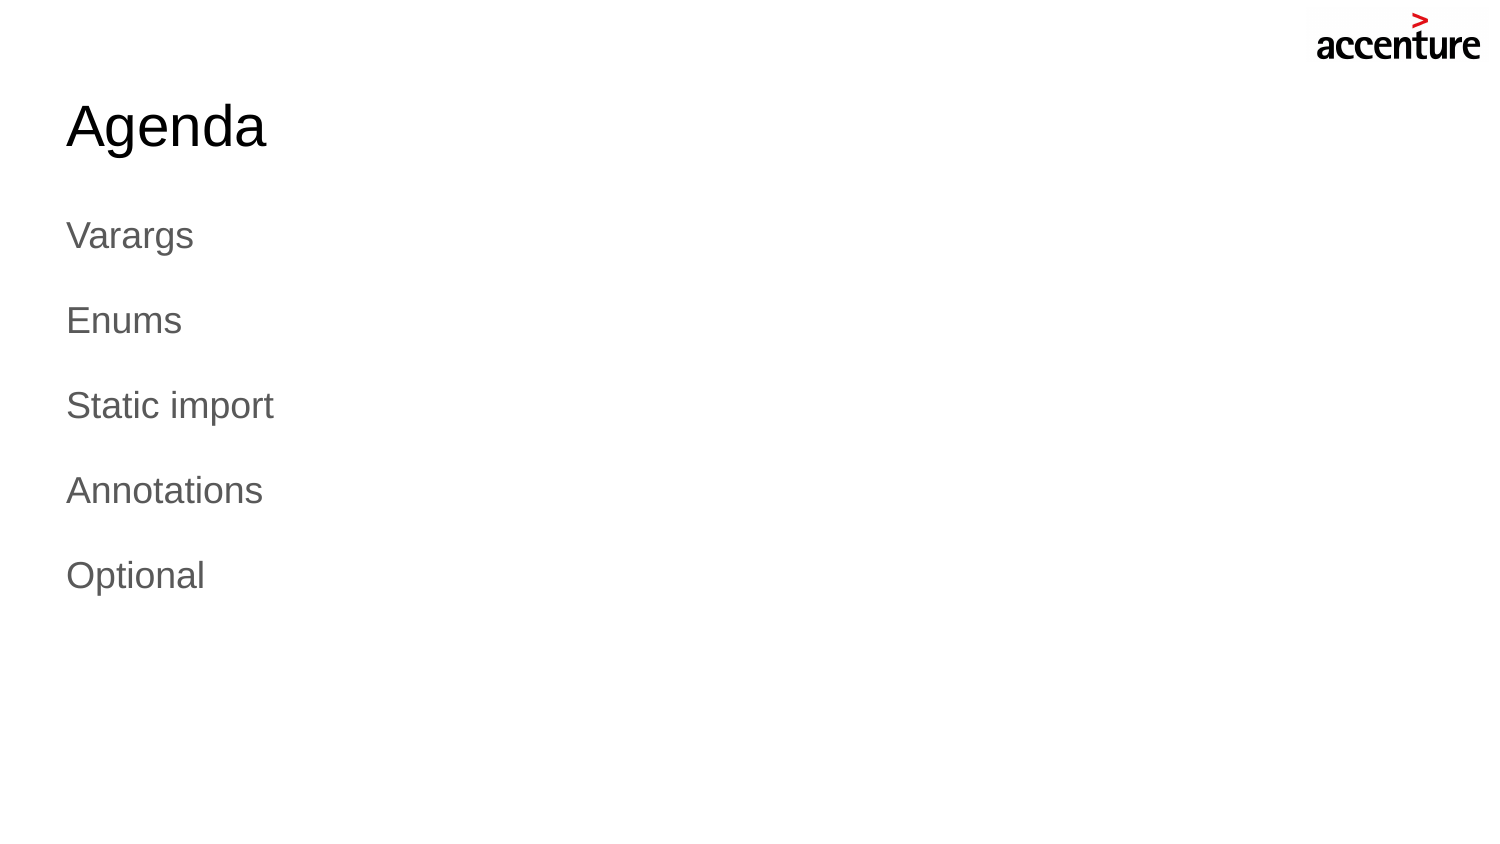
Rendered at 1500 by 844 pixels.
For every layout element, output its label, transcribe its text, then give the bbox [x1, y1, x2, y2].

list Varargs Enums Static import Annotations Optional [51, 189, 1449, 750]
title Agenda [51, 72, 1449, 167]
picture [1306, 7, 1489, 62]
